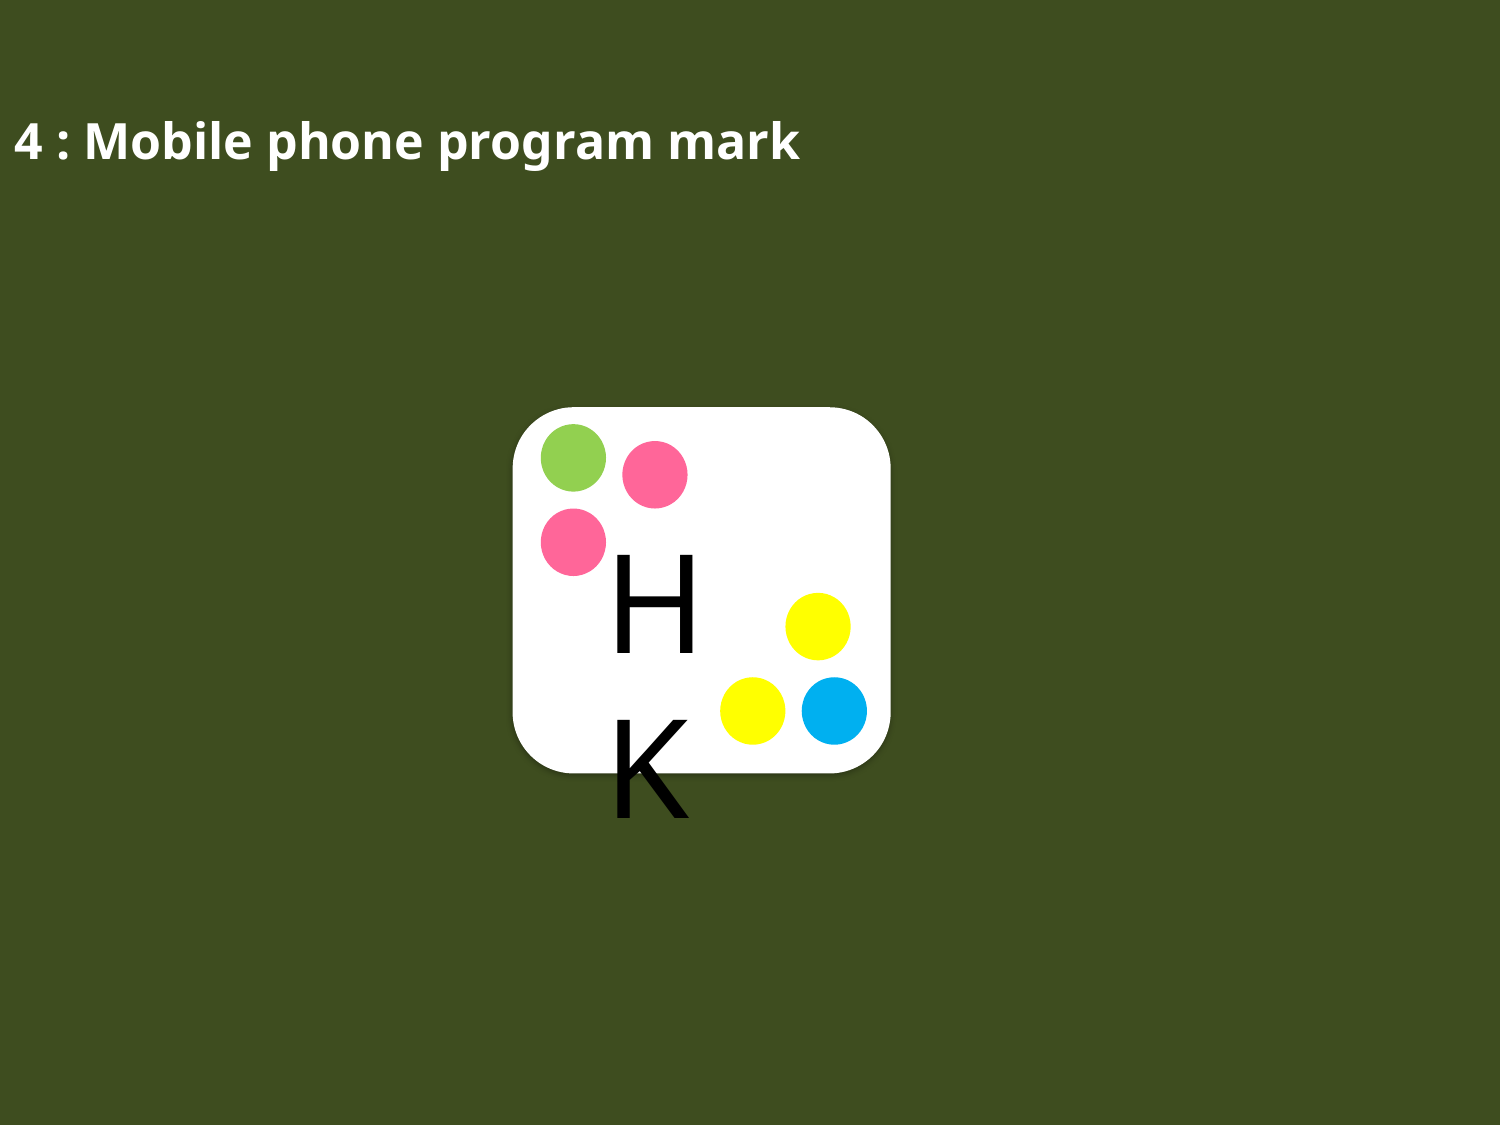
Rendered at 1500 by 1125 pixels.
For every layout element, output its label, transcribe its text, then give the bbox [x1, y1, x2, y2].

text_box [512, 406, 891, 774]
text_box 4 : Mobile phone program mark [0, 101, 868, 177]
